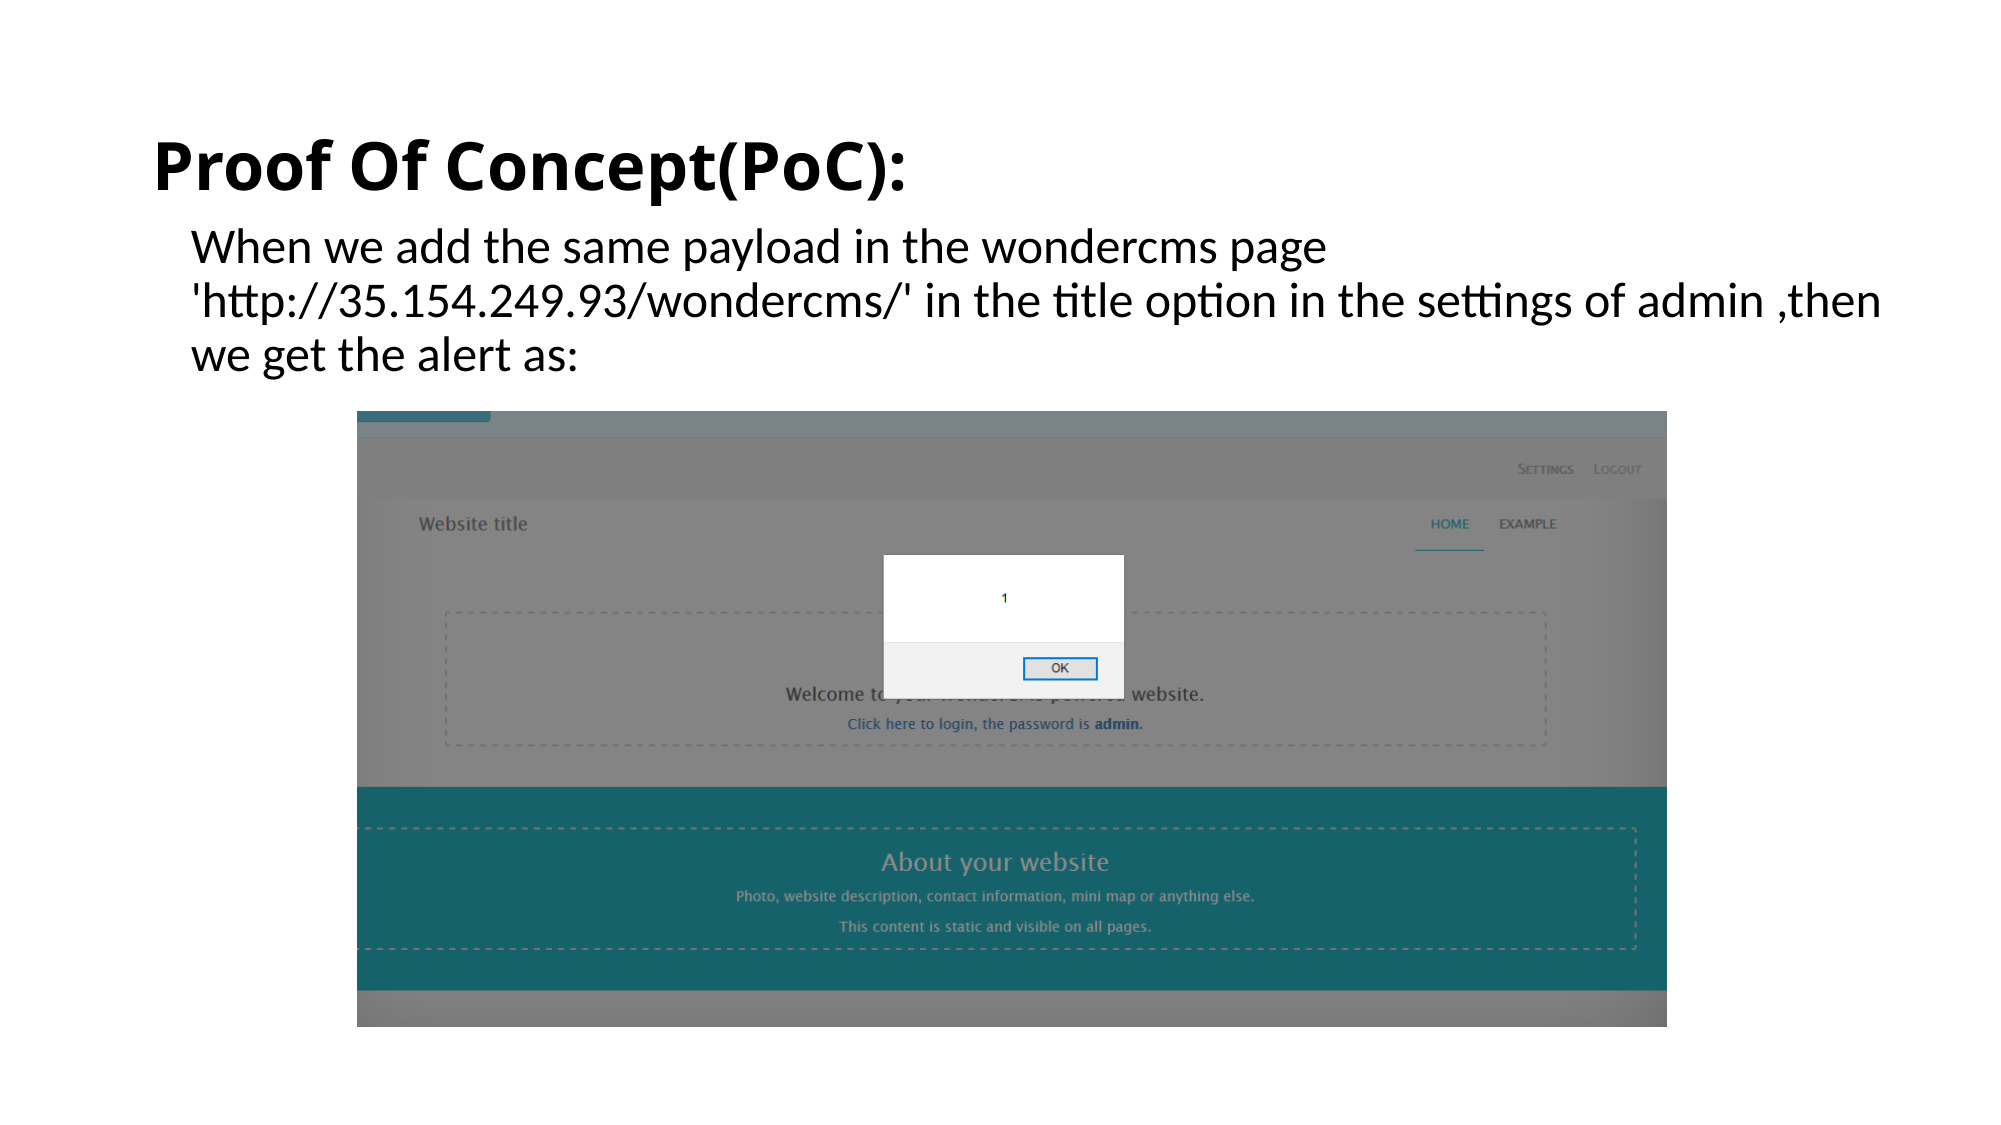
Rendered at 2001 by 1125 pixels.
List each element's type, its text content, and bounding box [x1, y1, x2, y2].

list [357, 411, 1667, 1027]
list When we add the same payload in the wondercms page 'http://35.154.249.93/wondercms/' in the title option in the settings of admin ,then we get the alert as: [175, 213, 1912, 373]
title Proof Of Concept(PoC): [137, 59, 1863, 278]
